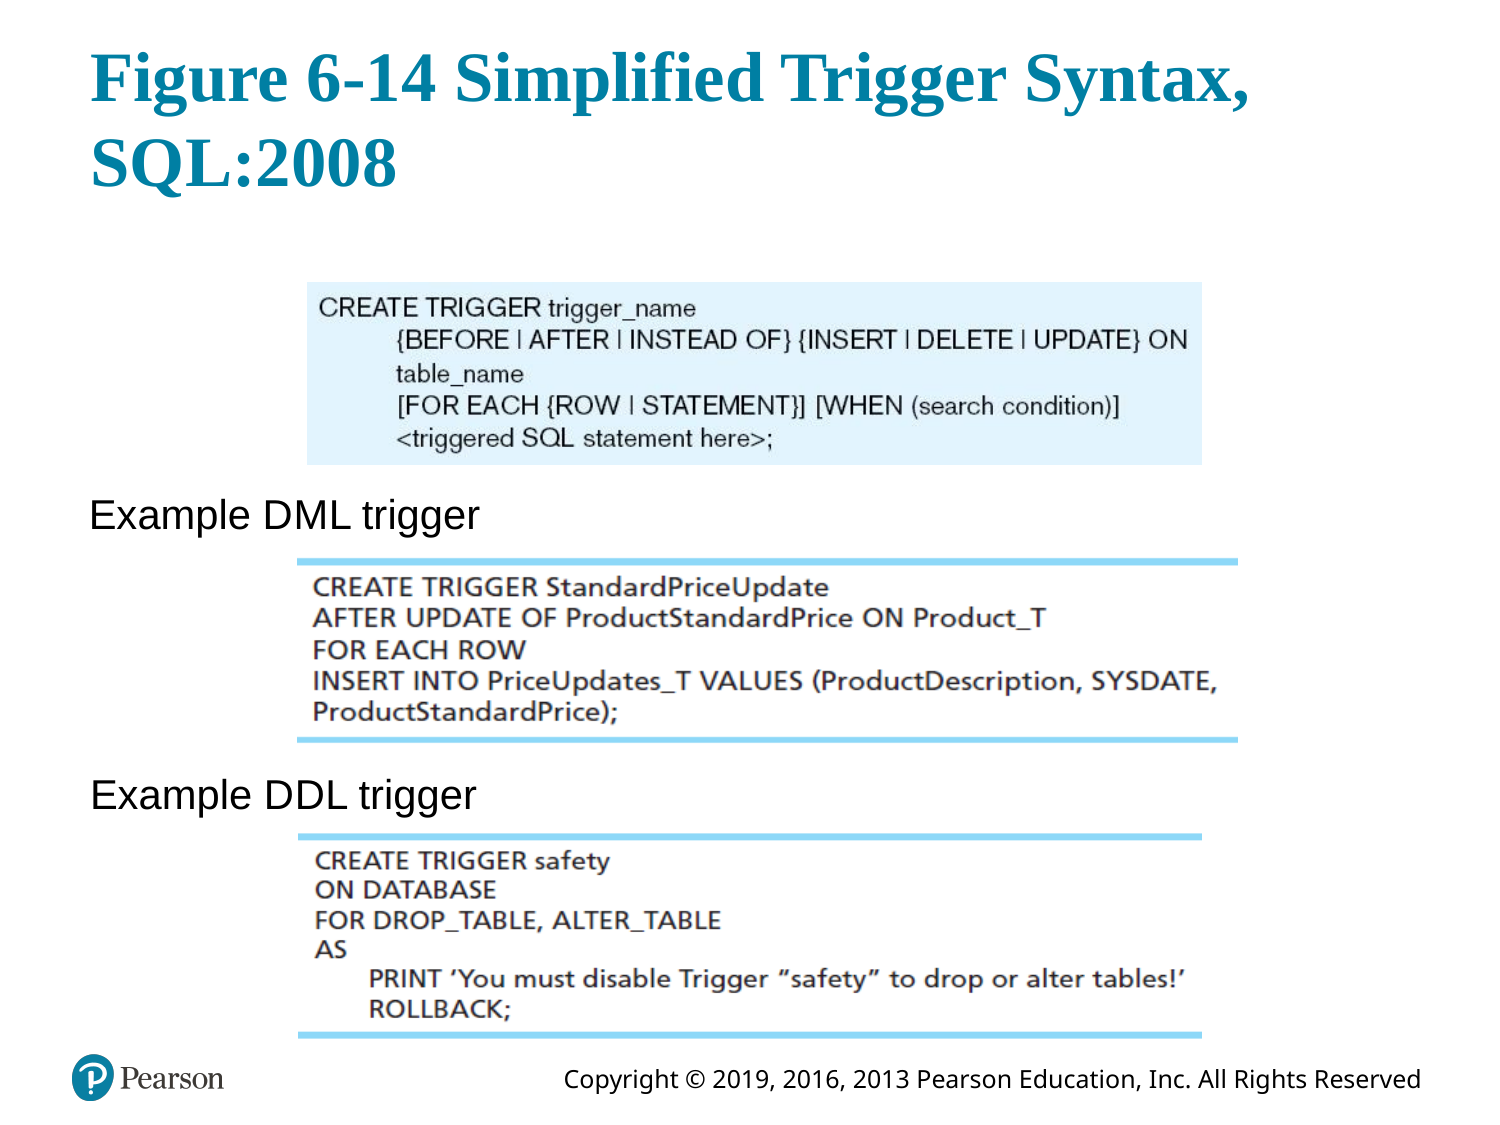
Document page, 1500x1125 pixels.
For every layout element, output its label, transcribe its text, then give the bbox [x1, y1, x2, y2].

picture [98, 1054, 224, 1101]
picture [298, 828, 1202, 1043]
picture [297, 550, 1238, 746]
picture [72, 1087, 83, 1101]
list Example D D L trigger [75, 753, 524, 822]
picture [72, 1054, 88, 1070]
title Figure 6-14 Simplified Trigger Syntax, S Q L:2008 [75, 35, 1277, 216]
list Example D M L trigger [73, 472, 523, 547]
picture [80, 1063, 106, 1088]
picture [307, 282, 1202, 465]
